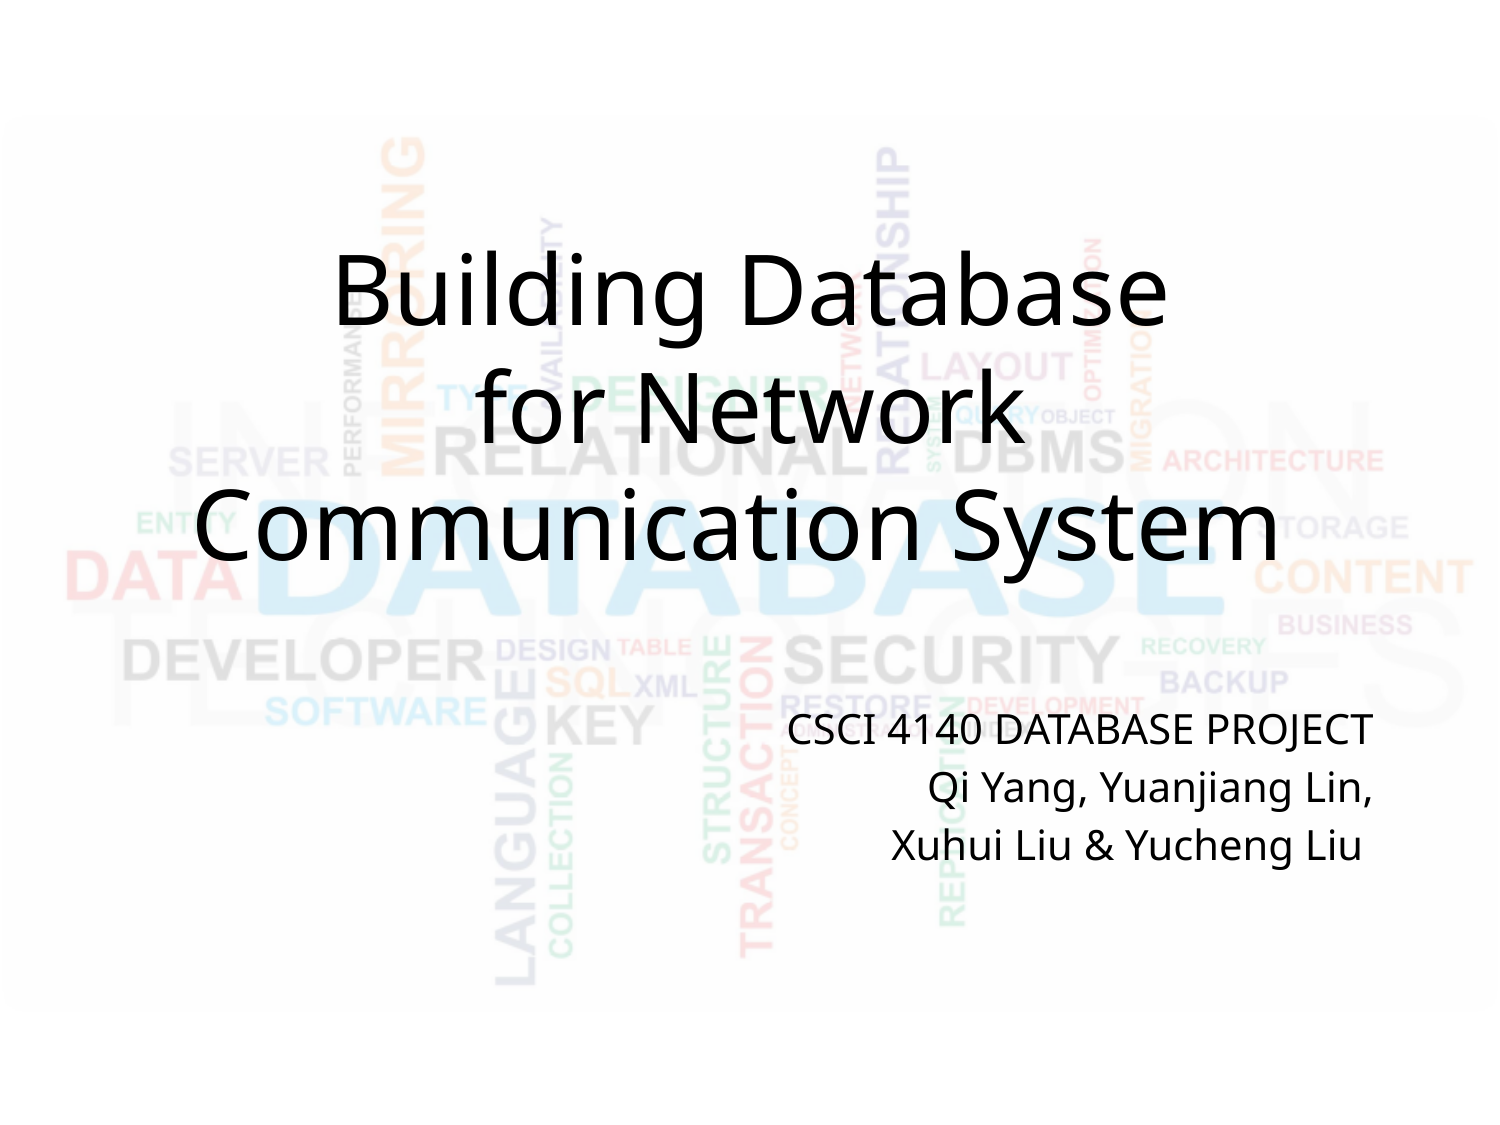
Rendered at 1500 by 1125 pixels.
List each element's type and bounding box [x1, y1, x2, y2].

picture [0, 112, 1500, 1015]
